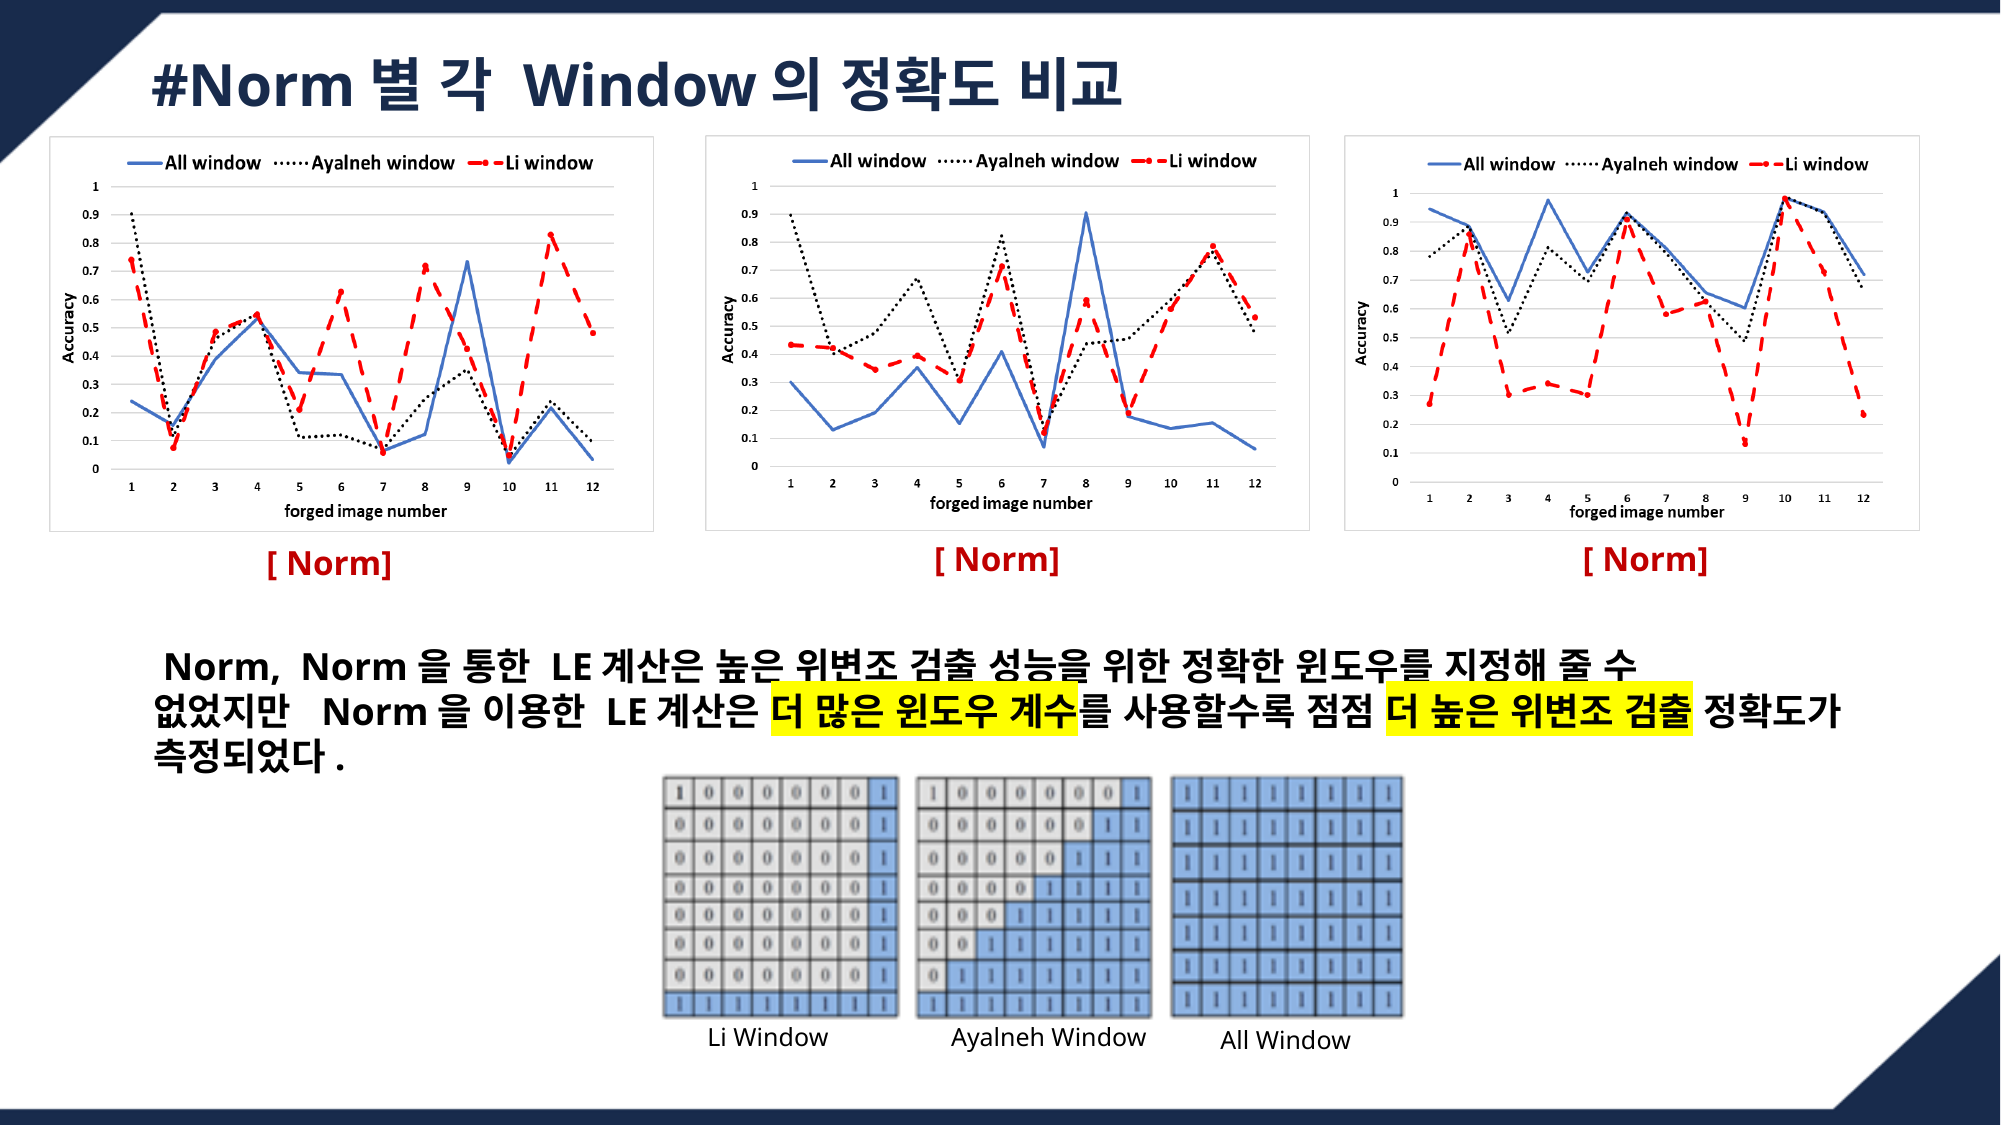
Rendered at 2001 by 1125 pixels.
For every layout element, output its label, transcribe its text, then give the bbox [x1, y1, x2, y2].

text_box Ayalneh Window [936, 1025, 1162, 1059]
text_box Li Window [692, 1025, 844, 1059]
text_box All Window [1205, 1025, 1367, 1062]
text_box #Norm별 각 Window의 정확도 비교 [136, 40, 1165, 125]
picture [0, 0, 2001, 1125]
